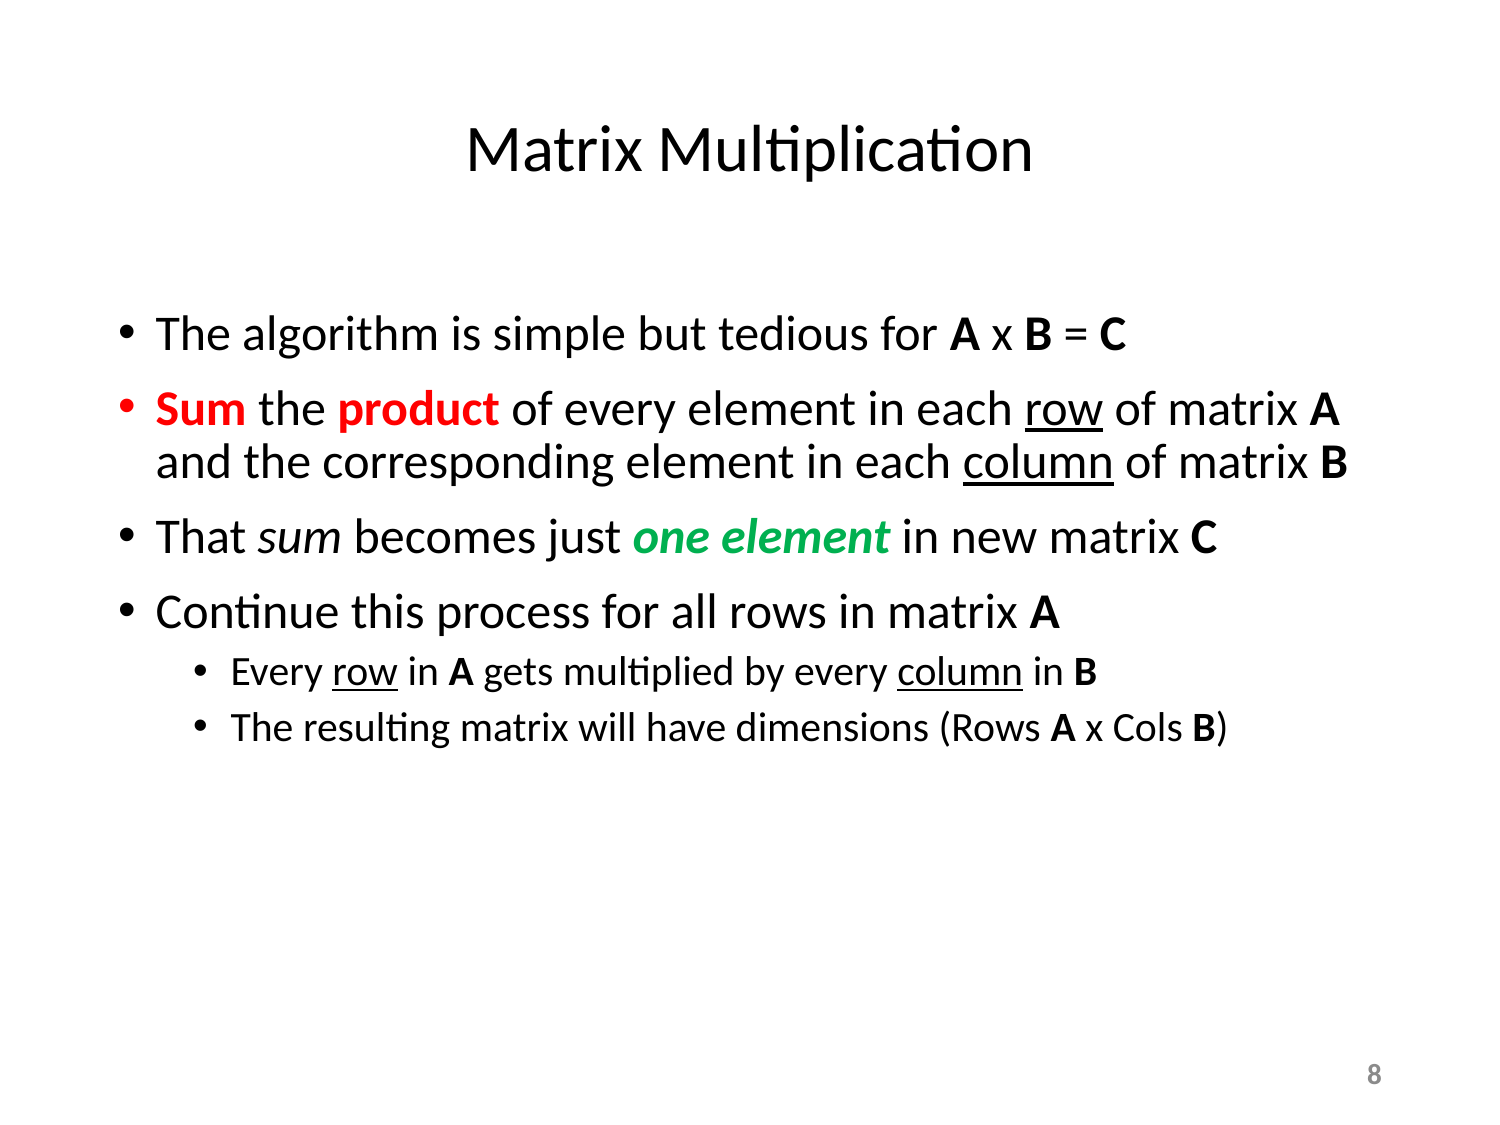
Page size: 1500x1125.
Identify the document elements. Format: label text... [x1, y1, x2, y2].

title Matrix Multiplication [103, 59, 1397, 241]
slide_number 8 [1059, 1042, 1397, 1103]
list The algorithm is simple but tedious for A x B = C Sum the product of every element in each row of matrix A and the corresponding element in each column of matrix B That sum becomes just one element in new matrix C Continue this process for all rows in matrix A Every row in A gets multiplied by every column in B The resulting matrix will have dimensions (Rows A x Cols B) [103, 299, 1397, 1014]
